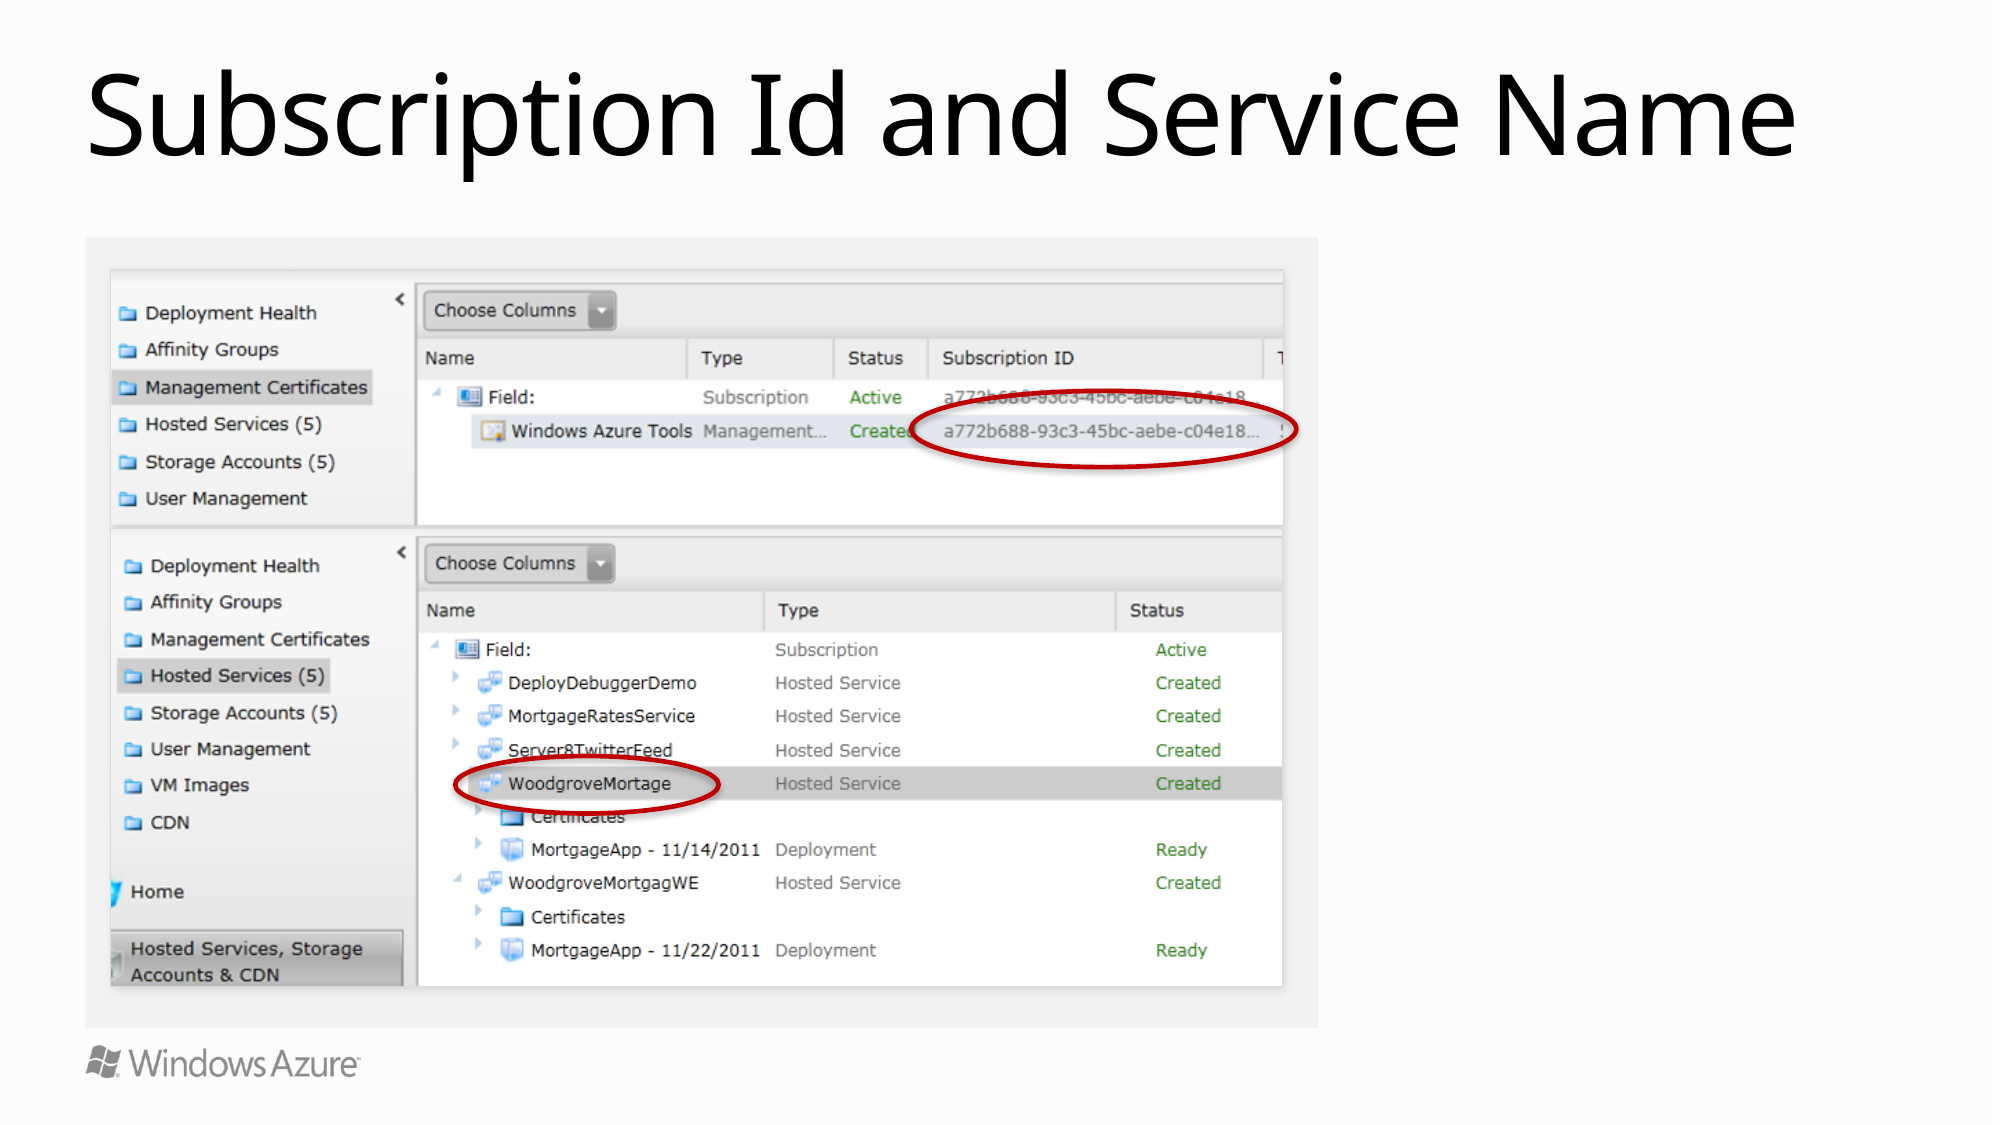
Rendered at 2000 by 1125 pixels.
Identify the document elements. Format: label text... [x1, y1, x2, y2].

text_box [83, 235, 1320, 1030]
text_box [109, 269, 1297, 988]
title Subscription Id and Service Name [85, 57, 1914, 190]
